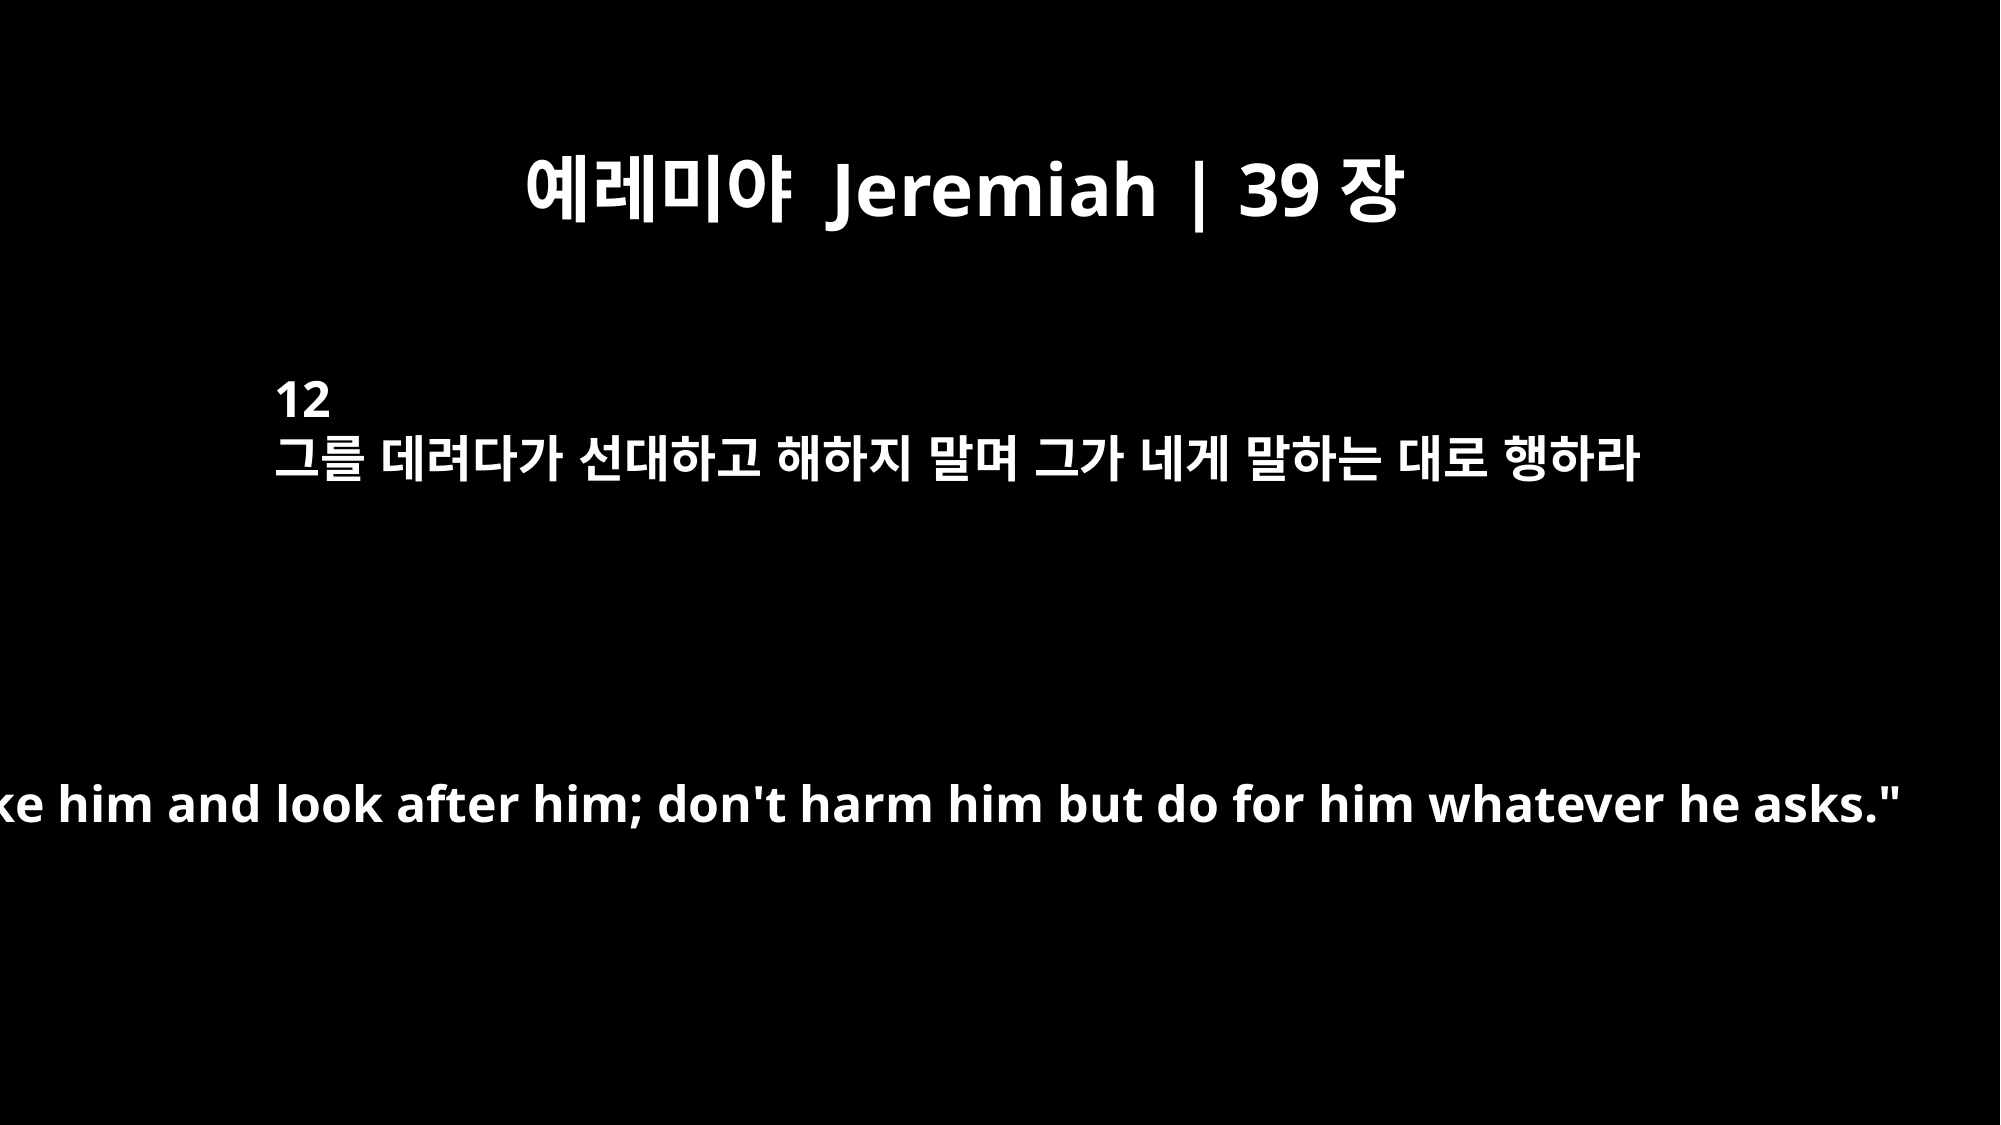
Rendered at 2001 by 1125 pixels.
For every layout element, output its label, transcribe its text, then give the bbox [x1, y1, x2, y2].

text_box 12 그를 데려다가 선대하고 해하지 말며 그가 네게 말하는 대로 행하라 [259, 359, 1658, 495]
text_box 예레미야 Jeremiah | 39장 [510, 136, 1422, 239]
text_box "Take him and look after him; don't harm him but do for him whatever he asks." [0, 764, 1918, 840]
